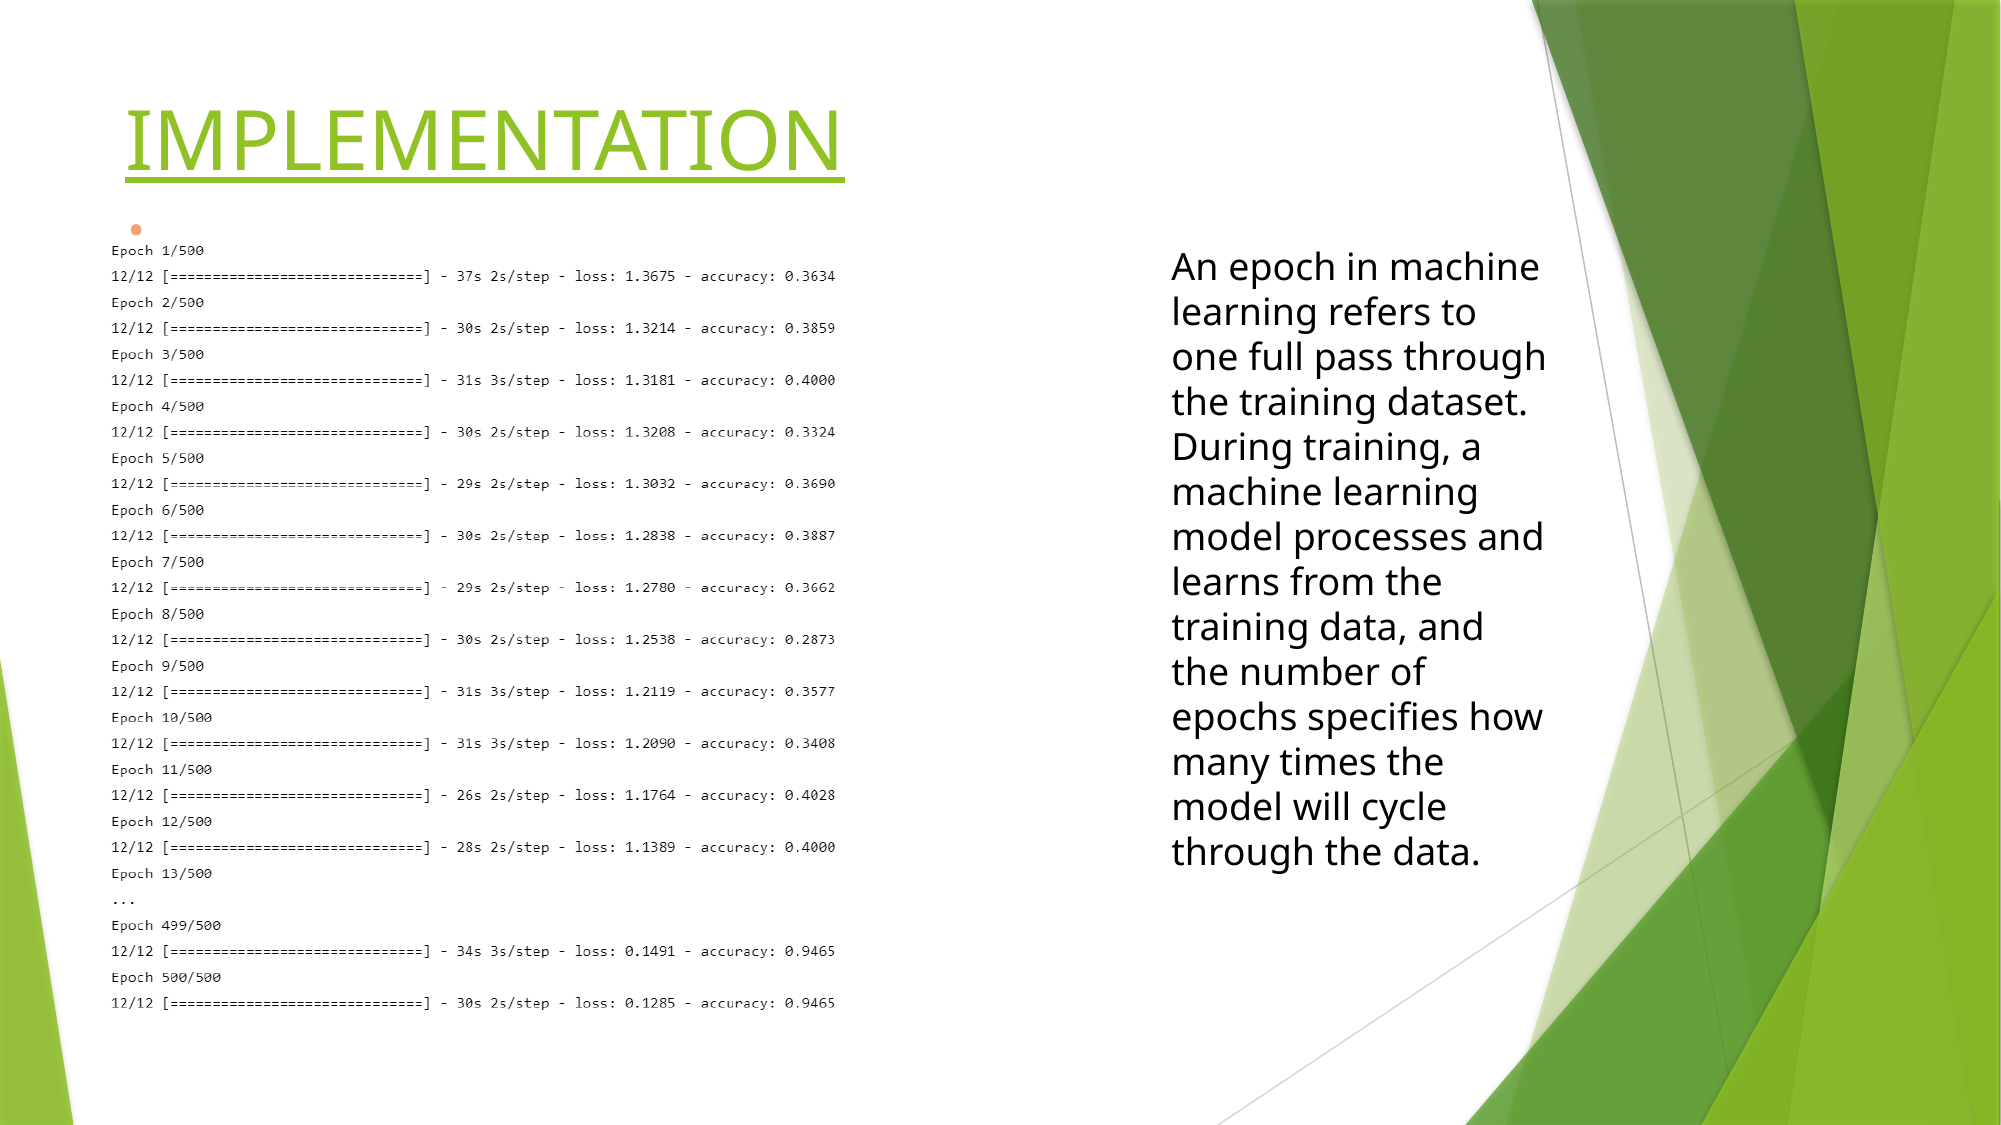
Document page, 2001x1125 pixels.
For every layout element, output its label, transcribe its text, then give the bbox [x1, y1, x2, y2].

text_box An epoch in machine learning refers to one full pass through the training dataset. During training, a machine learning model processes and learns from the training data, and the number of epochs specifies how many times the model will cycle through the data. [1156, 235, 1567, 881]
text_box IMPLEMENTATION: [110, 80, 871, 234]
picture [72, 234, 1079, 1024]
